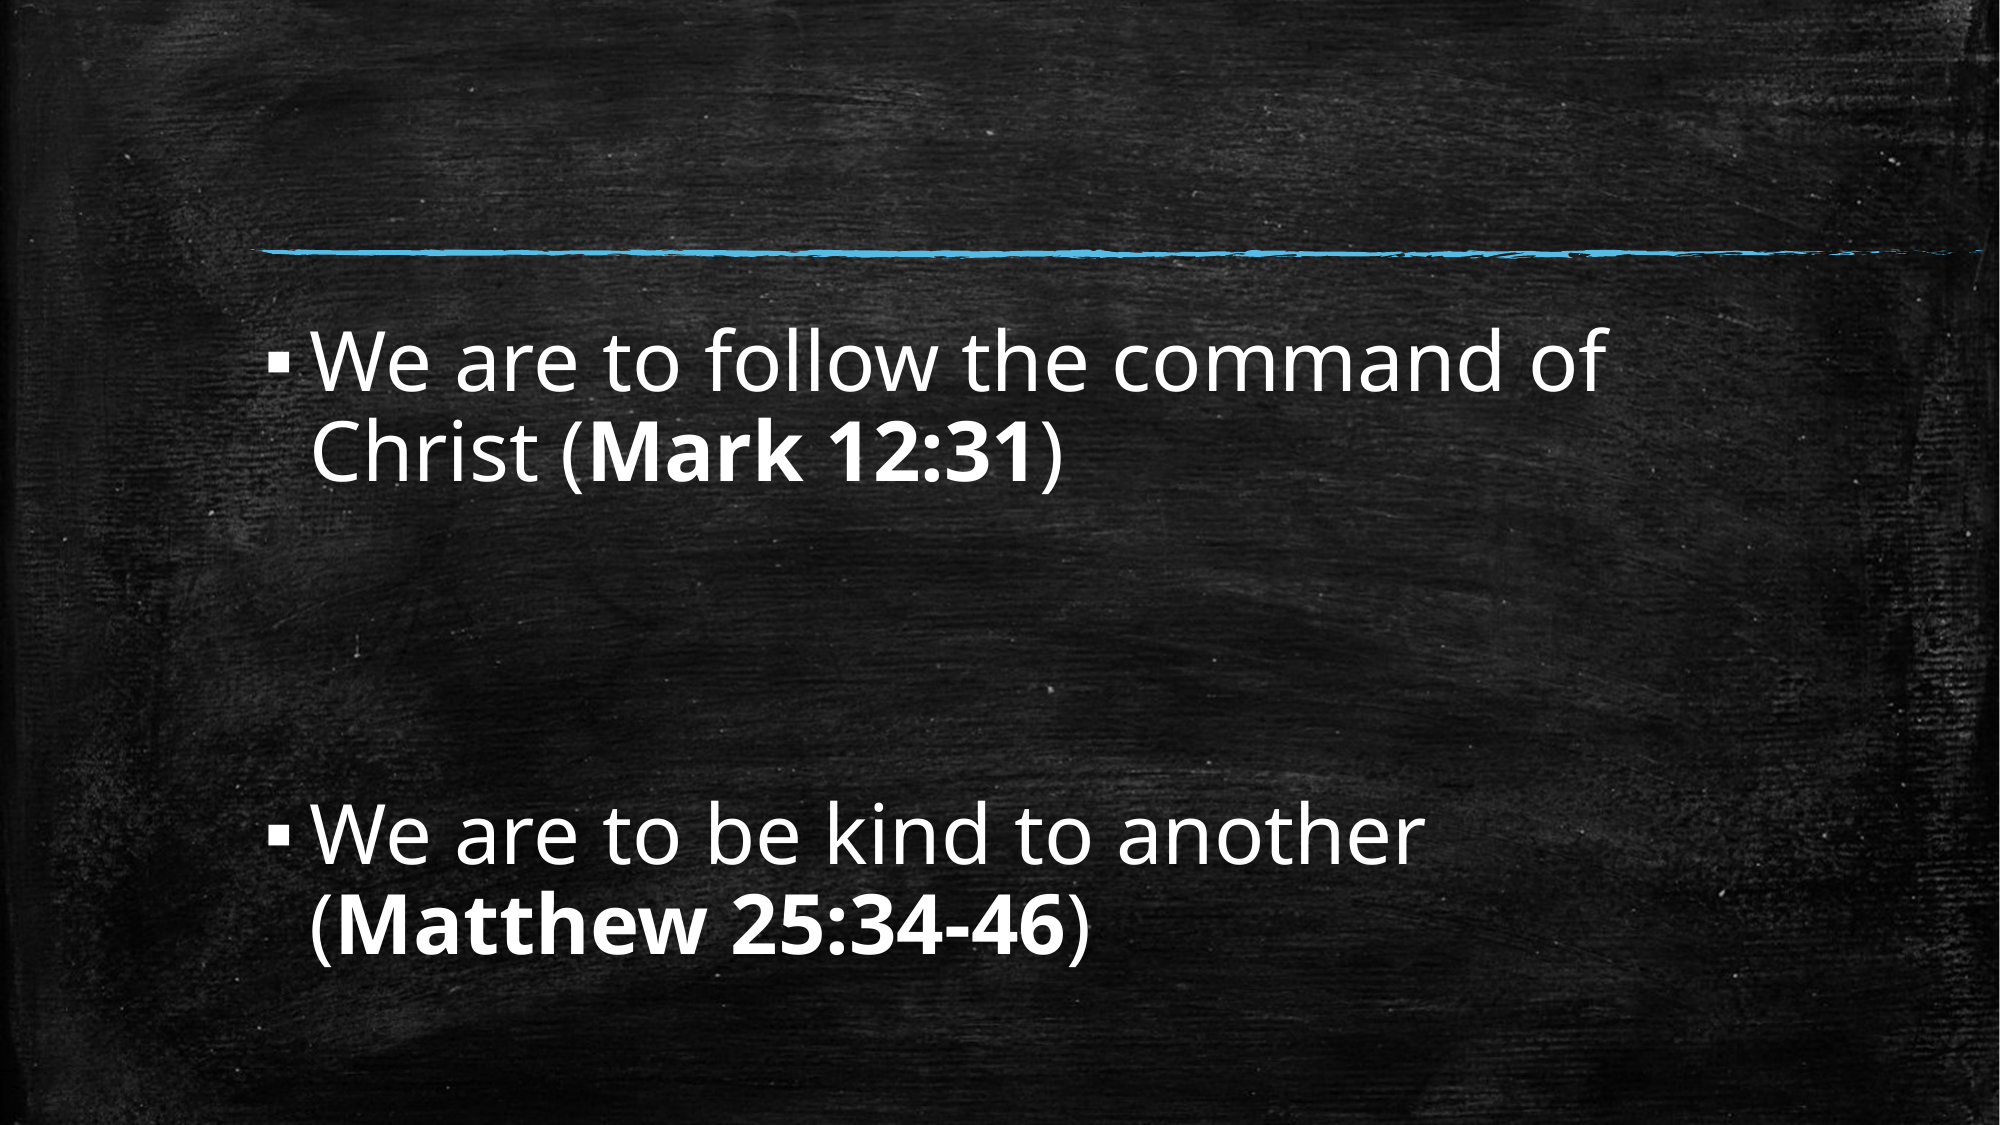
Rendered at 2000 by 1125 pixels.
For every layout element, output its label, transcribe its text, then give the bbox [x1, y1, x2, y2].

picture [0, 0, 2000, 1125]
list We are to follow the command of Christ (Mark 12:31) We are to be kind to another (Matthew 25:34-46) [249, 312, 1750, 1013]
